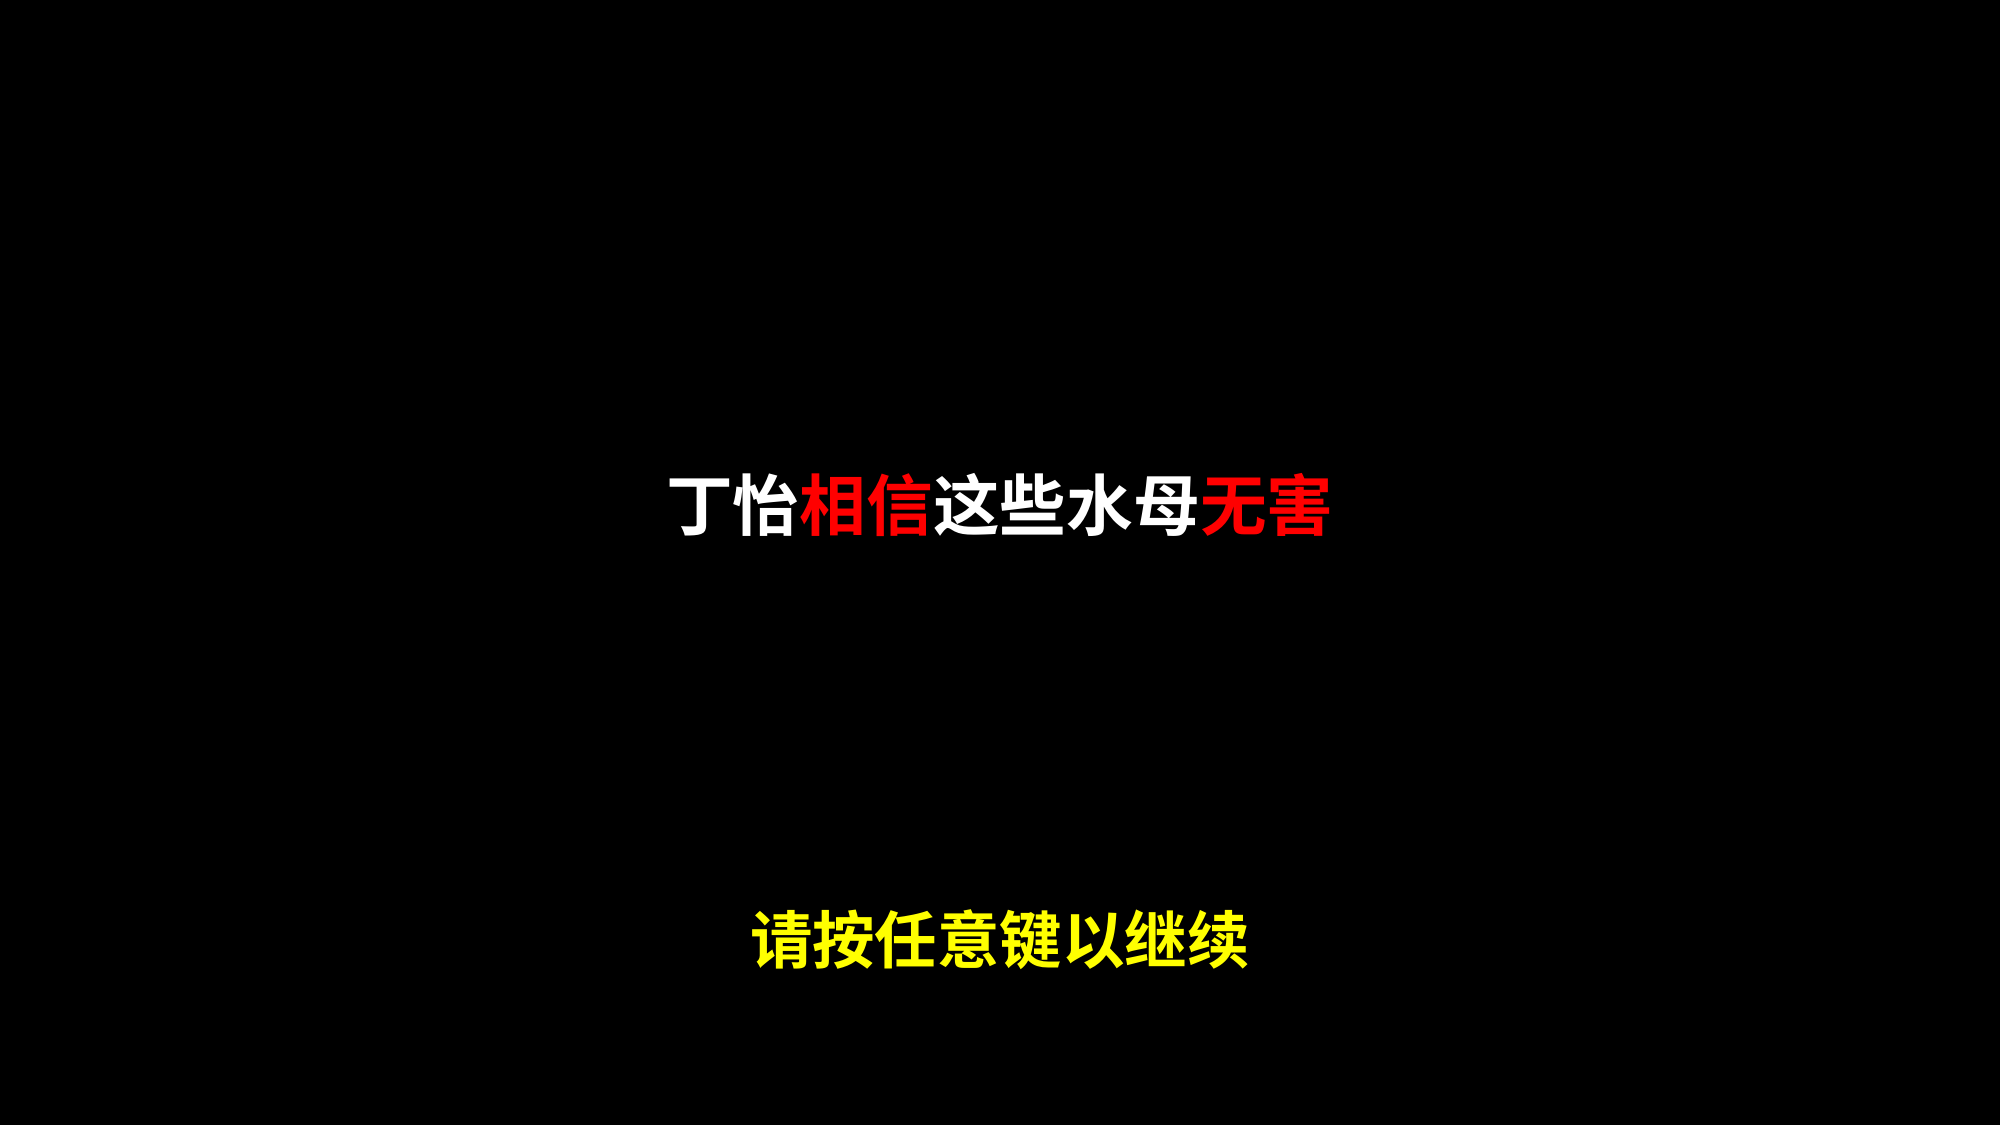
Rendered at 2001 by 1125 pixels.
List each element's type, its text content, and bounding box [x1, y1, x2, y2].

text_box 请按任意键以继续 [500, 893, 1500, 984]
title 丁怡相信这些水母无害 [249, 160, 1750, 552]
